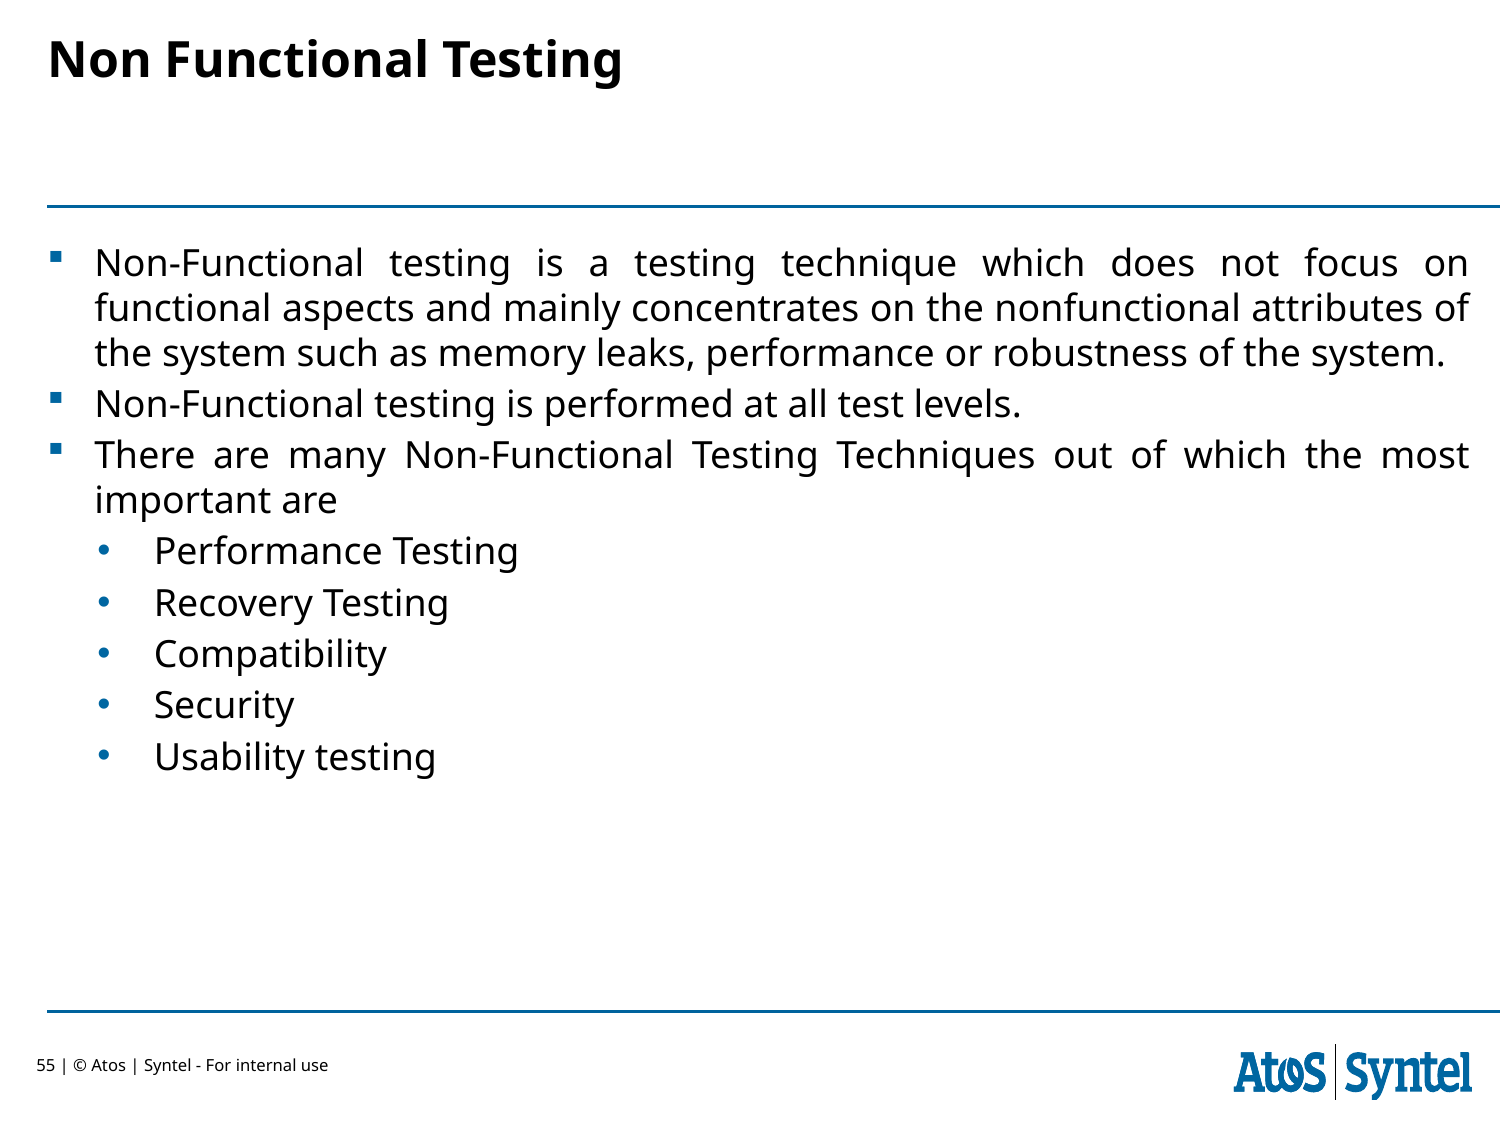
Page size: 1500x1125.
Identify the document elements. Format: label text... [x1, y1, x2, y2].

list Non-Functional testing is a testing technique which does not focus on functional aspects and mainly concentrates on the nonfunctional attributes of the system such as memory leaks, performance or robustness of the system. Non-Functional testing is performed at all test levels. There are many Non-Functional Testing Techniques out of which the most important are Performance Testing Recovery Testing Compatibility Security Usability testing [47, 238, 1471, 983]
list Non Functional Testing [47, 26, 1471, 185]
